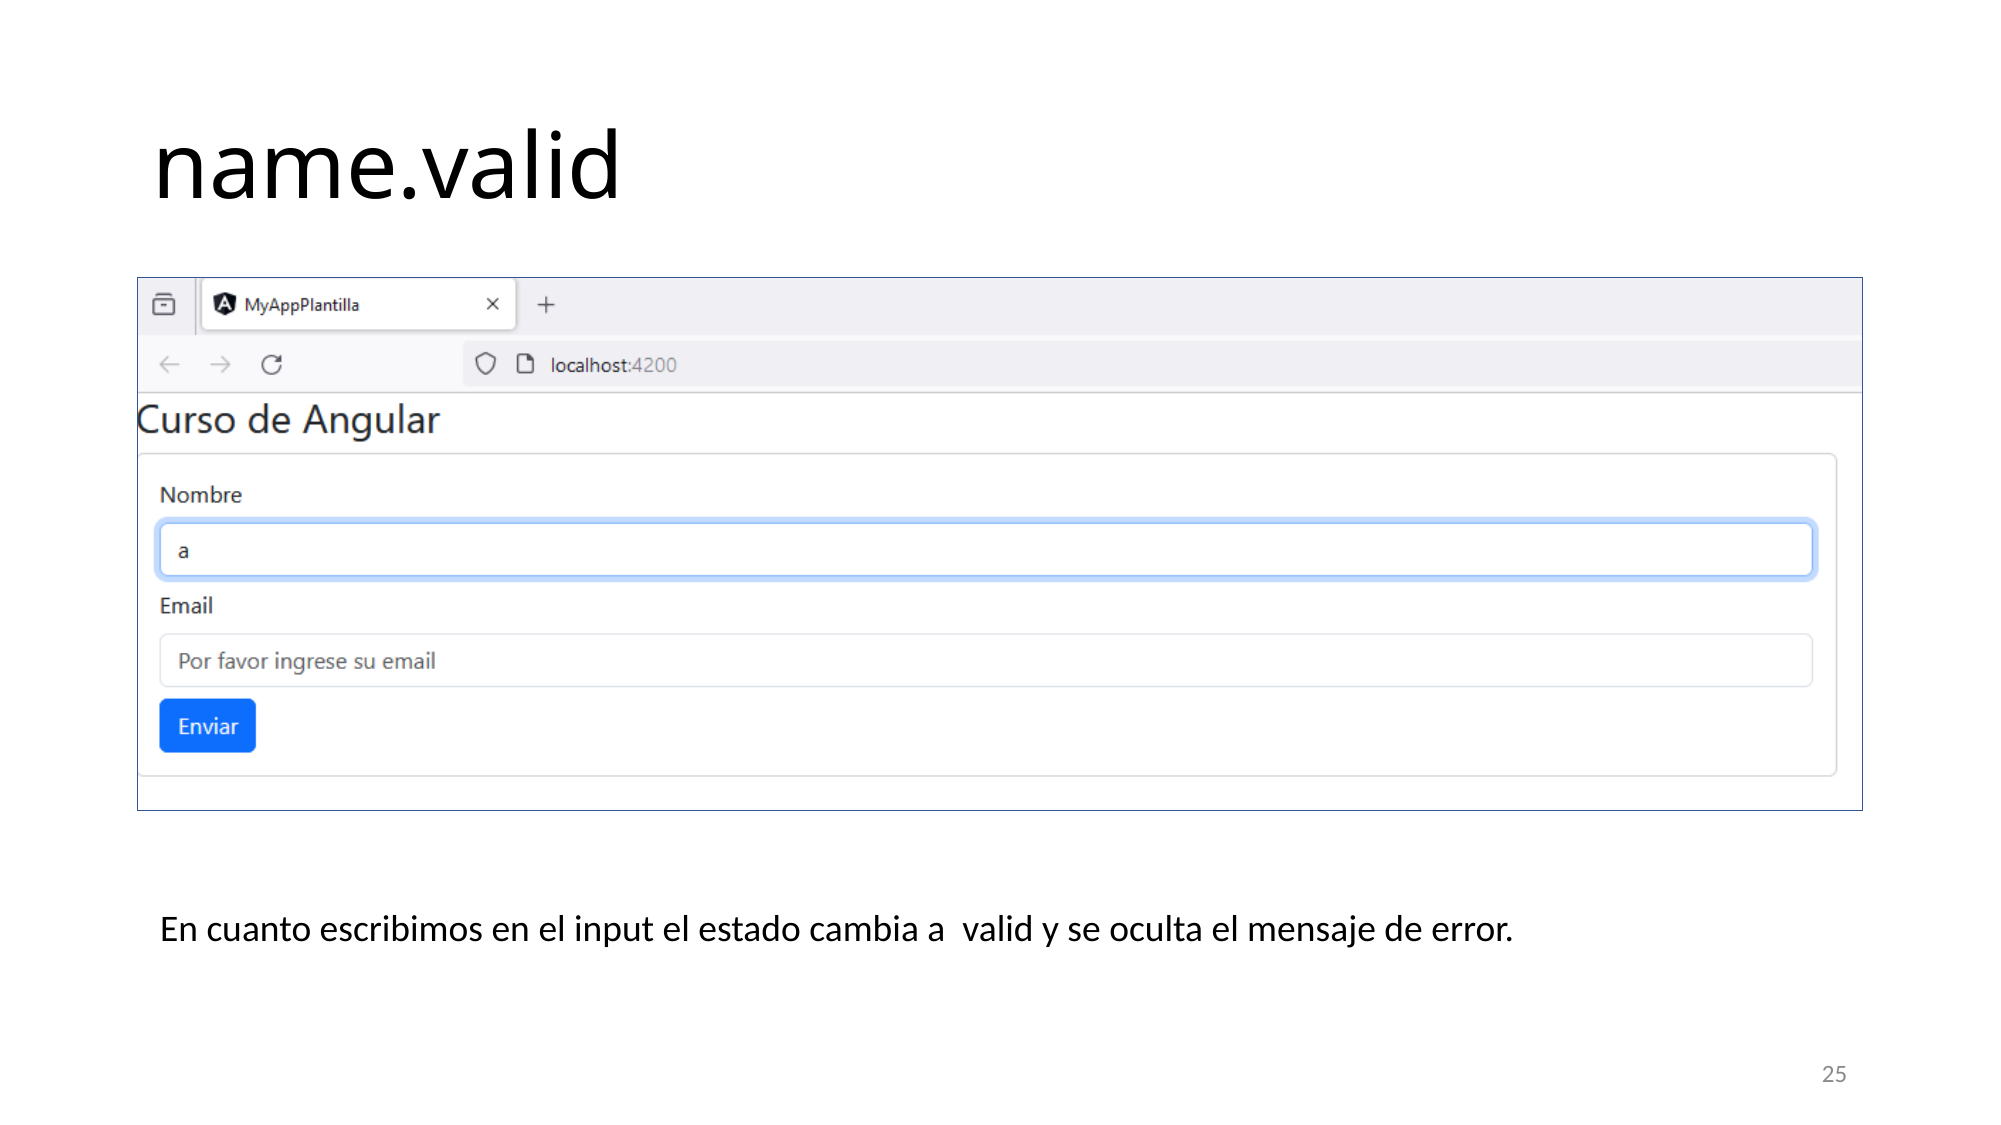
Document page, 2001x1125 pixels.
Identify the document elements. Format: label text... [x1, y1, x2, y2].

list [137, 277, 1863, 811]
slide_number 25 [1412, 1042, 1863, 1103]
title name.valid [137, 59, 1863, 277]
text_box En cuanto escribimos en el input el estado cambia a valid y se oculta el mensaje de error. [145, 896, 1531, 956]
